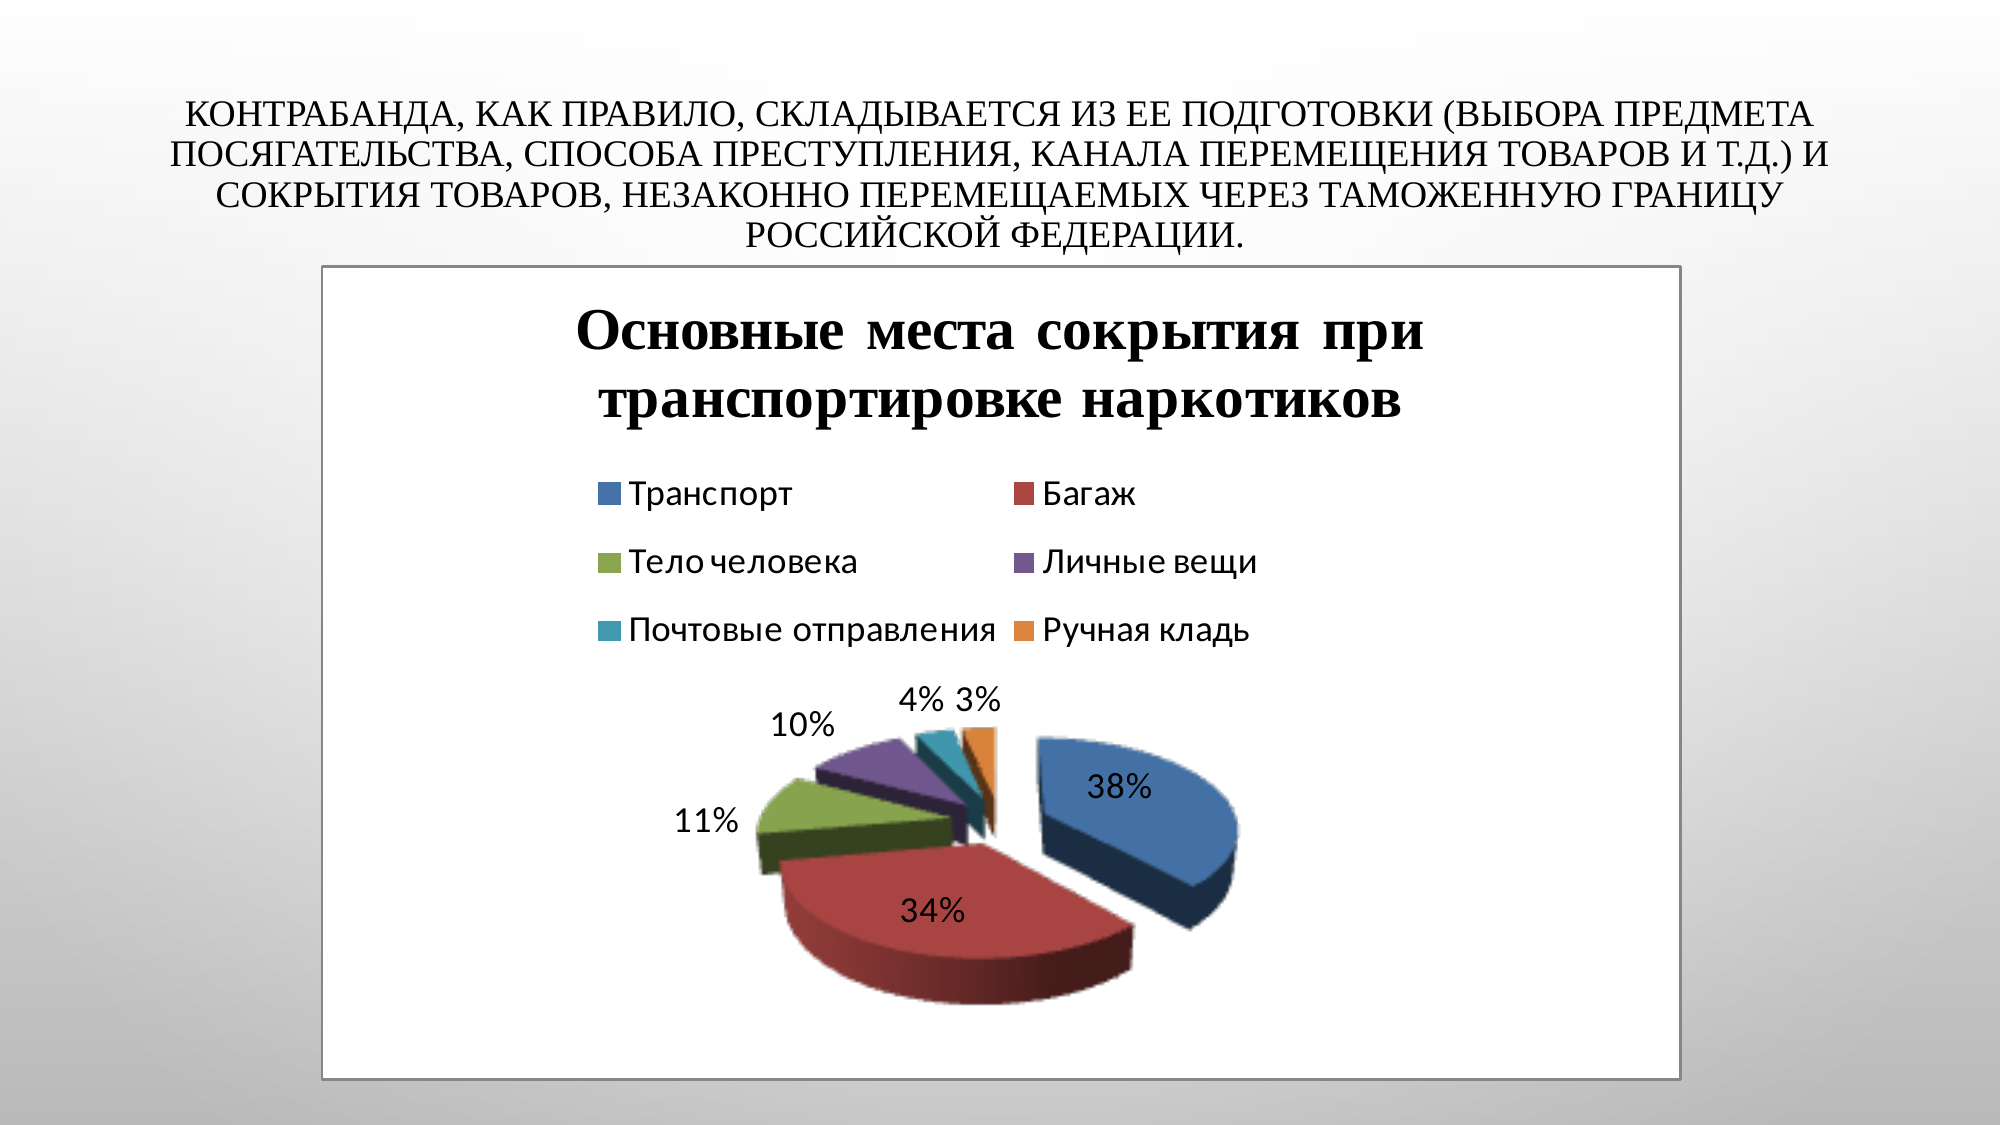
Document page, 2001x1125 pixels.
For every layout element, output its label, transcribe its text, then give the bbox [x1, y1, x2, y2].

picture [0, 0, 2000, 1125]
title Контрабанда, как правило, складывается из ее подготовки (выбора предмета посягательства, способа преступления, канала перемещения товаров и т.д.) и сокрытия товаров, незаконно перемещаемых через таможенную границу Российской Федерации. [149, 44, 1851, 306]
